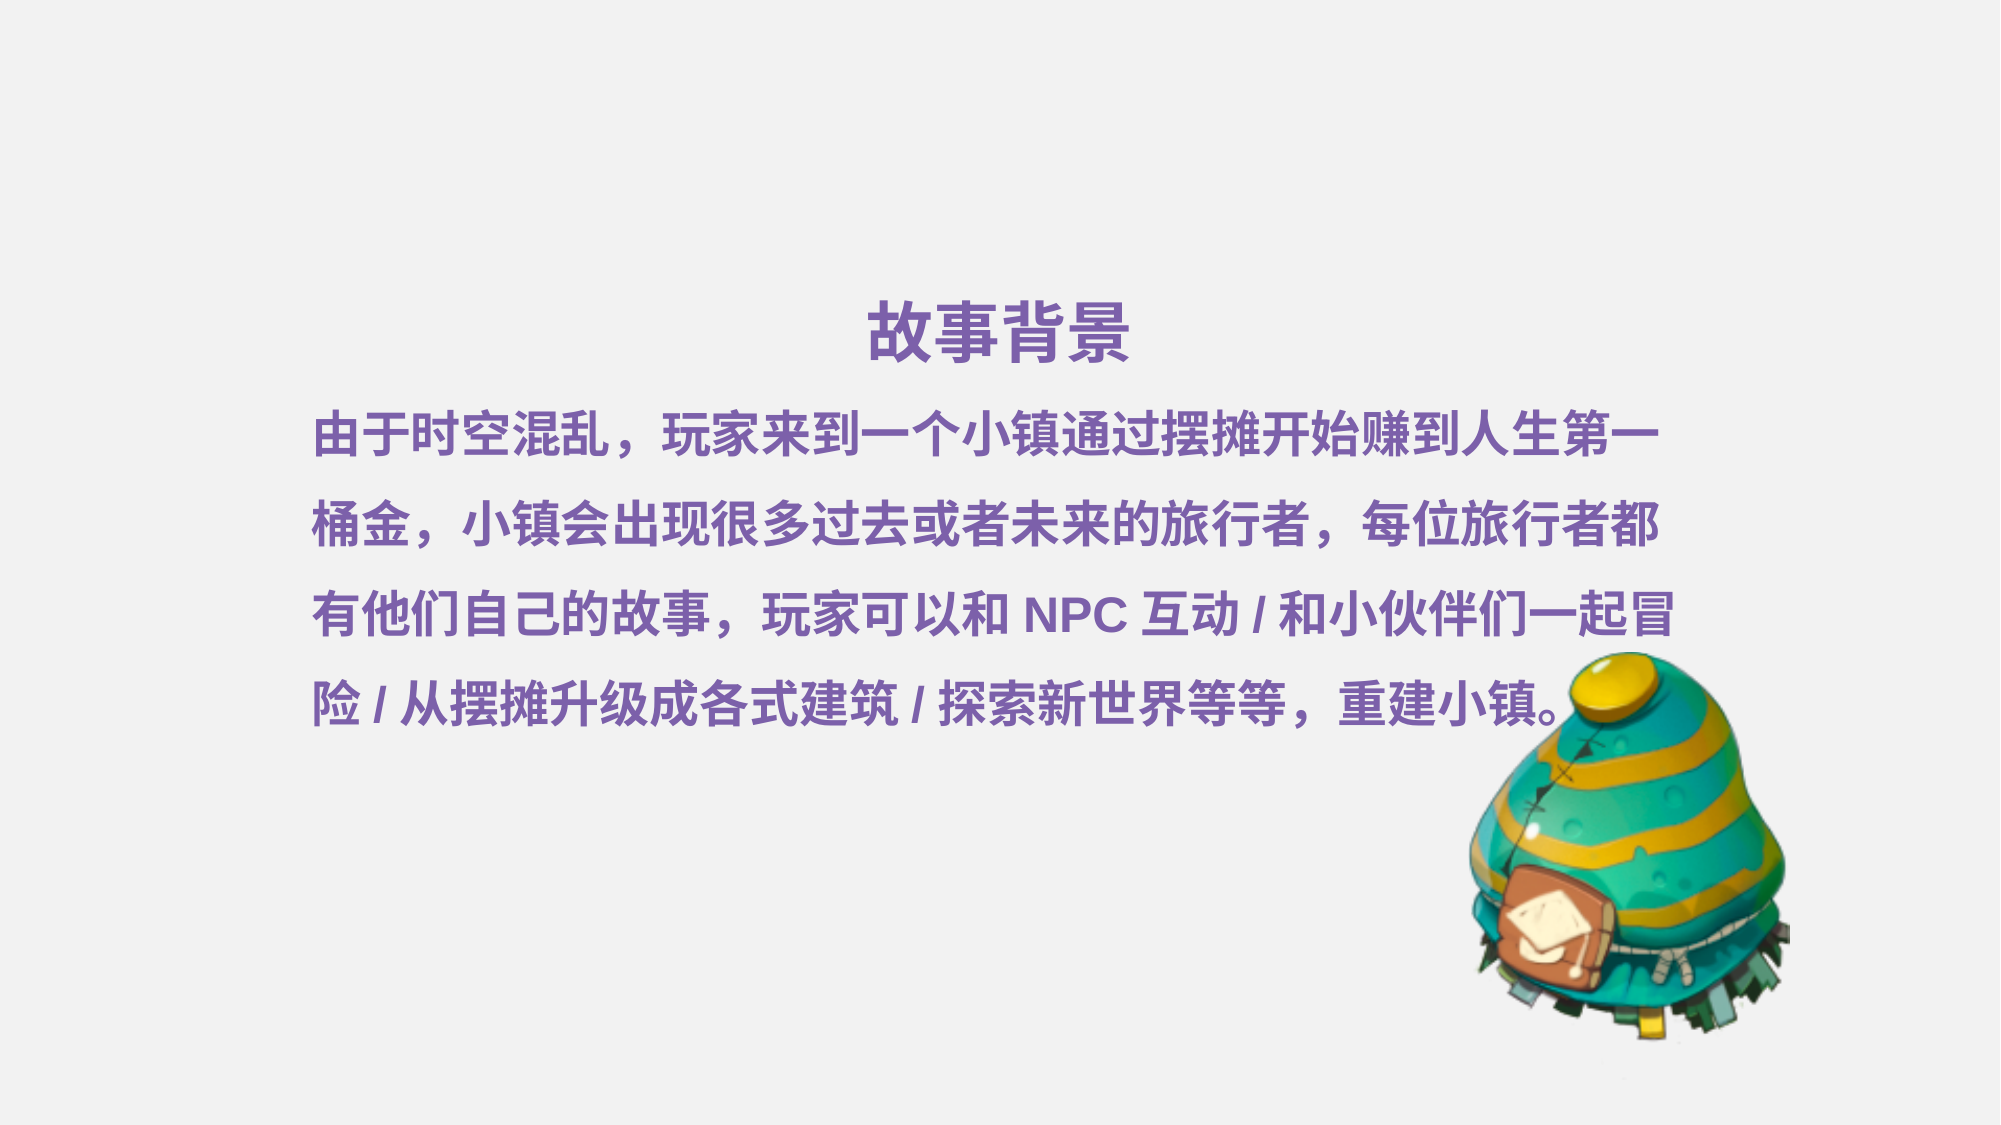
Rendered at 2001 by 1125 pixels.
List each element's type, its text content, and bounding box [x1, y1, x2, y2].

text_box 由于时空混乱，玩家来到一个小镇通过摆摊开始赚到人生第一桶金，小镇会出现很多过去或者未来的旅行者，每位旅行者都有他们自己的故事，玩家可以和NPC互动/和小伙伴们一起冒险/从摆摊升级成各式建筑/探索新世界等等，重建小镇。 [311, 372, 1711, 733]
picture [1468, 651, 1790, 1080]
text_box 故事背景 [634, 250, 1366, 371]
